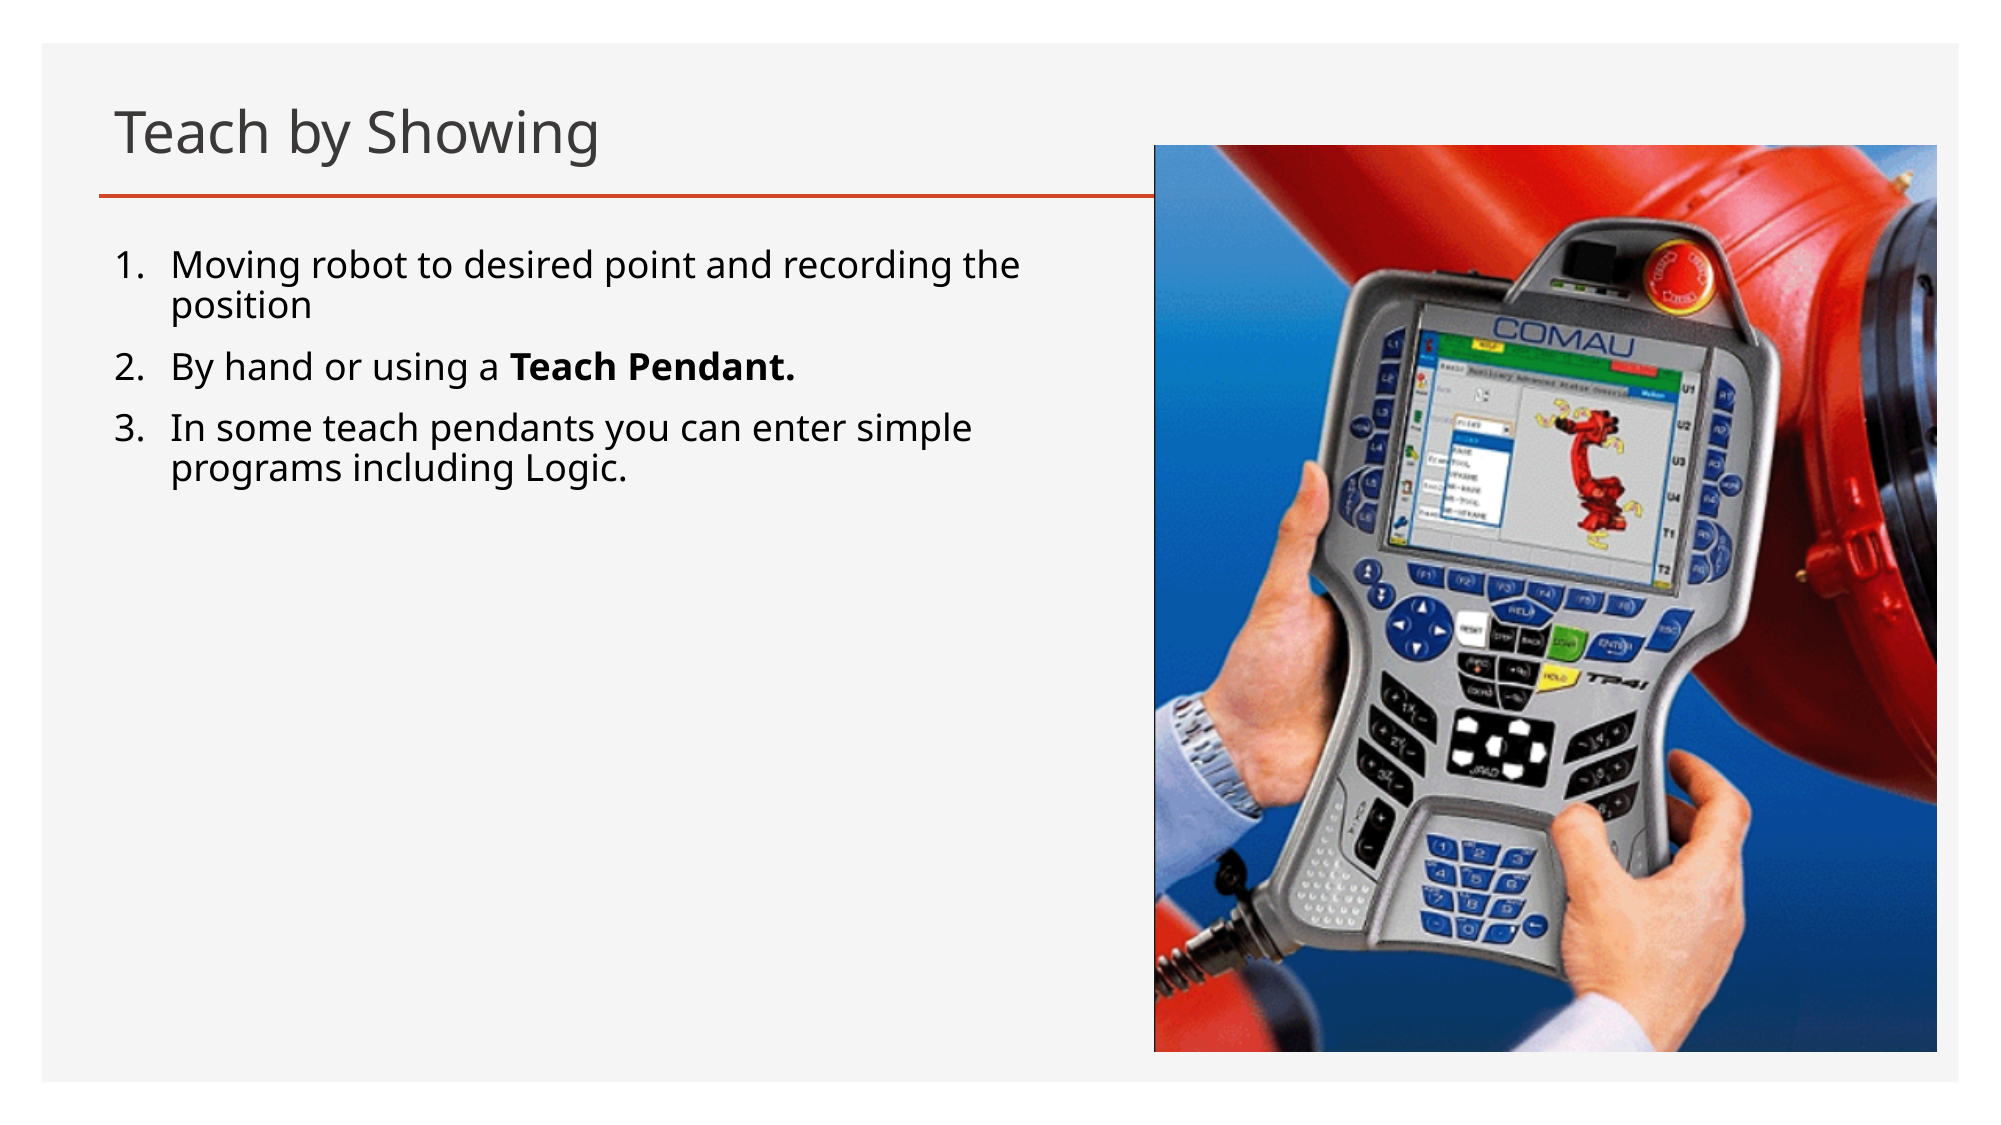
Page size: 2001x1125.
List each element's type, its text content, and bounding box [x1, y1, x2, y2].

title Teach by Showing [99, 73, 1901, 197]
picture [1153, 145, 1937, 1052]
text_box Moving robot to desired point and recording the position By hand or using a Teach Pendant. In some teach pendants you can enter simple programs including Logic. [99, 238, 1099, 1071]
